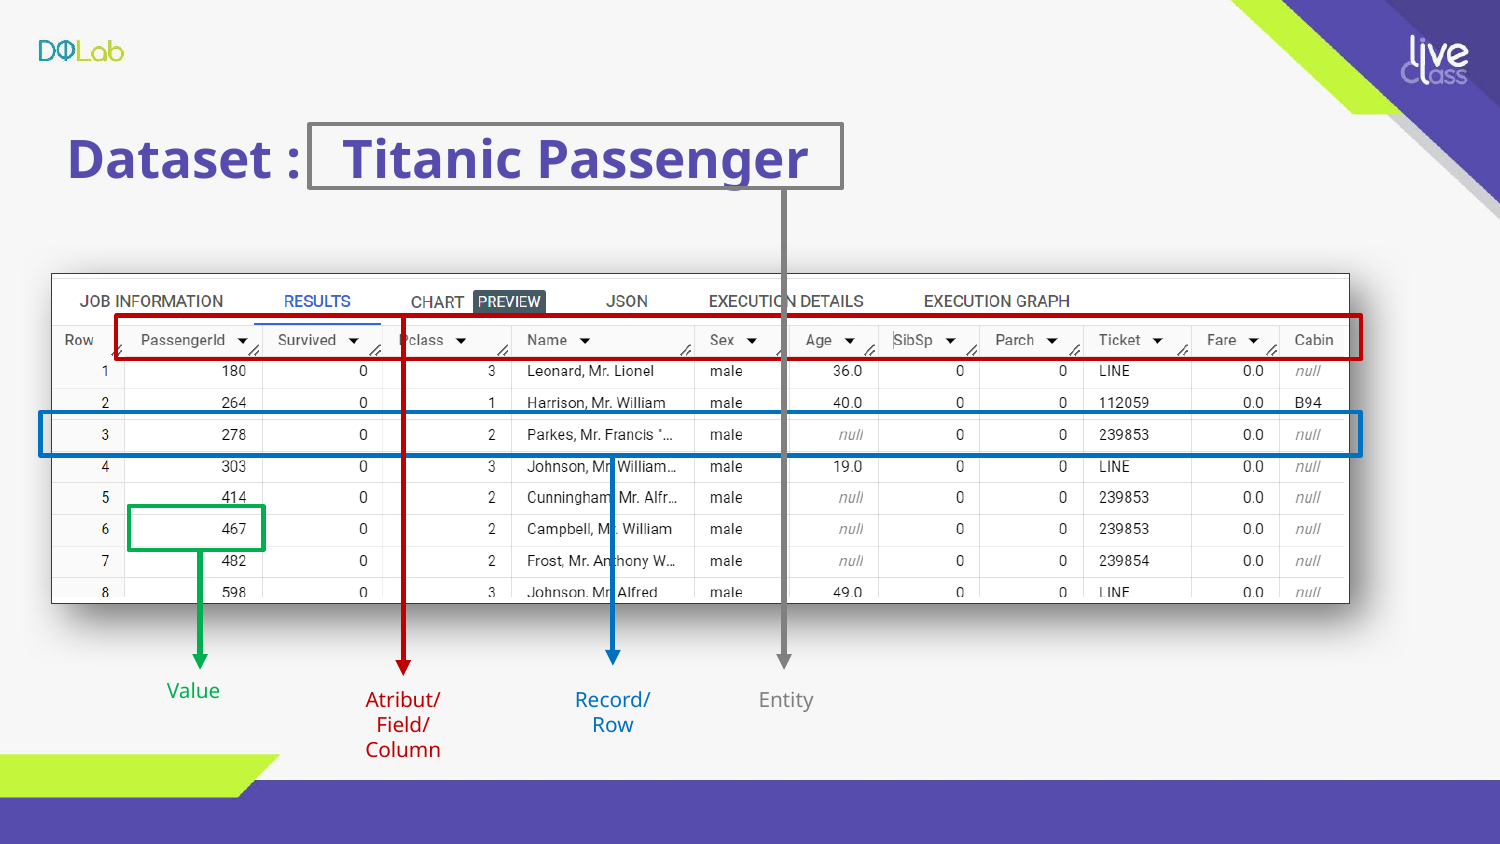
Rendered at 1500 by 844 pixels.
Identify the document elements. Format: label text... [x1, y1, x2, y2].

text_box Atribut/ Field/ Column [350, 679, 456, 769]
text_box [1356, 410, 1363, 458]
title Dataset : Titanic Passenger [51, 110, 951, 205]
text_box Value [151, 669, 236, 710]
text_box Record/ Row [559, 679, 666, 744]
text_box [1356, 313, 1363, 361]
picture [0, 0, 1500, 844]
text_box [38, 410, 45, 458]
text_box [307, 122, 844, 190]
text_box Entity [743, 679, 829, 719]
